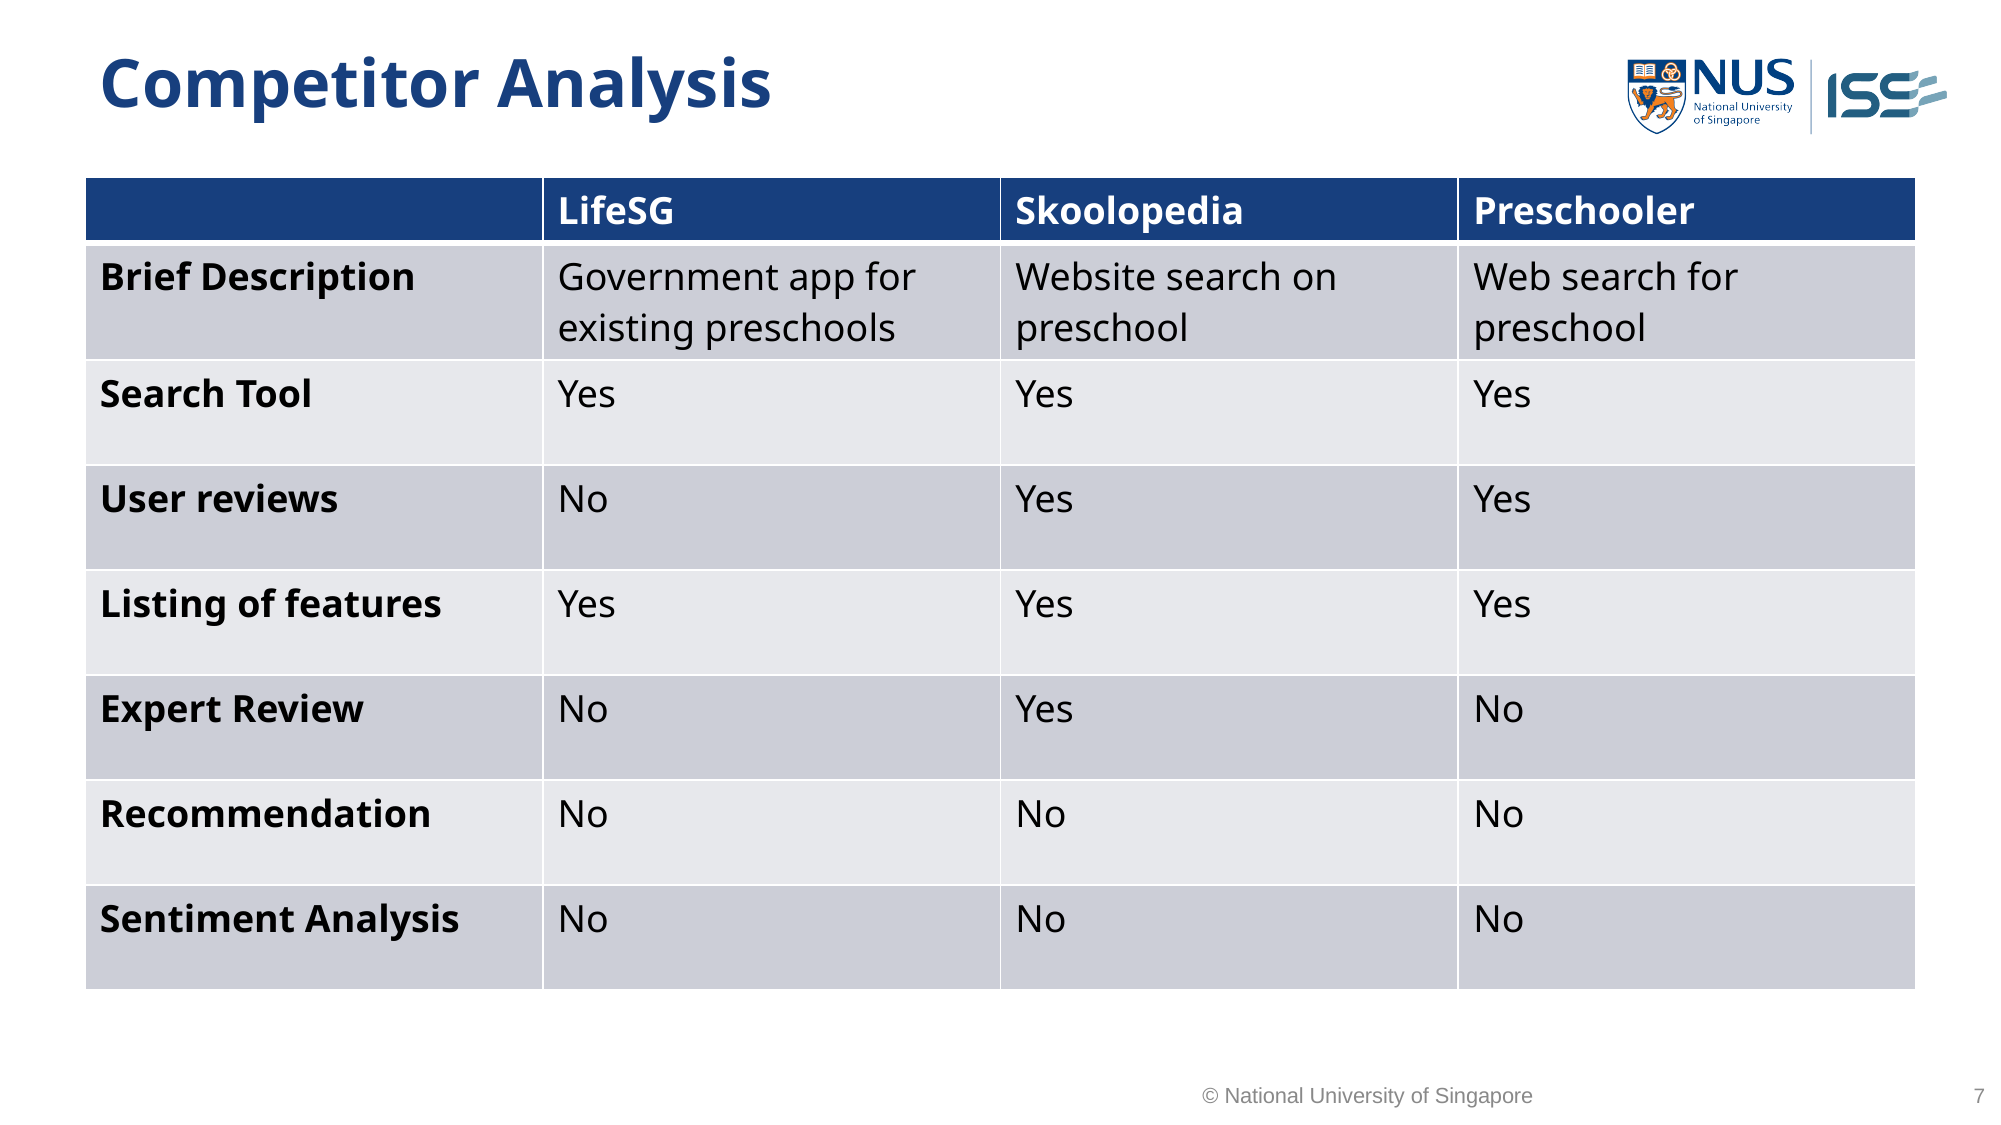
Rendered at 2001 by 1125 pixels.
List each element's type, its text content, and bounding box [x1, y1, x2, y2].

table_cell User reviews [86, 466, 542, 569]
table_cell Yes [1459, 571, 1915, 674]
table_cell No [1459, 676, 1915, 779]
table_cell No [1459, 781, 1915, 884]
table_cell No [544, 781, 1000, 884]
table_cell Sentiment Analysis [86, 886, 542, 989]
table_cell Listing of features [86, 571, 542, 674]
table_cell Recommendation [86, 781, 542, 884]
table_cell No [1001, 886, 1457, 989]
table_cell Yes [1001, 466, 1457, 569]
table_cell No [544, 886, 1000, 989]
picture [1574, 18, 2000, 175]
table_cell No [1001, 781, 1457, 884]
table_header [86, 178, 542, 240]
title Competitor Analysis [84, 41, 1582, 131]
table_cell No [544, 676, 1000, 779]
table_header Preschooler [1459, 178, 1915, 240]
table_cell Expert Review [86, 676, 542, 779]
table_cell Yes [1459, 466, 1915, 569]
table_cell Search Tool [86, 361, 542, 464]
table_cell Yes [1001, 676, 1457, 779]
table_cell Brief Description [86, 246, 542, 359]
table_cell No [544, 466, 1000, 569]
table_cell Yes [1001, 361, 1457, 464]
table_cell Yes [544, 361, 1000, 464]
footer © National University of Singapore [1187, 1065, 1823, 1125]
table_cell Web search for preschool [1459, 246, 1915, 359]
table_cell No [1459, 886, 1915, 989]
table_cell Yes [1459, 361, 1915, 464]
table_cell Yes [1001, 571, 1457, 674]
table_cell Website search on preschool [1001, 246, 1457, 359]
table_header LifeSG [544, 178, 1000, 240]
table_cell Government app for existing preschools [544, 246, 1000, 359]
table_cell Yes [544, 571, 1000, 674]
slide_number 7 [1876, 1065, 2000, 1125]
table_header Skoolopedia [1001, 178, 1457, 240]
